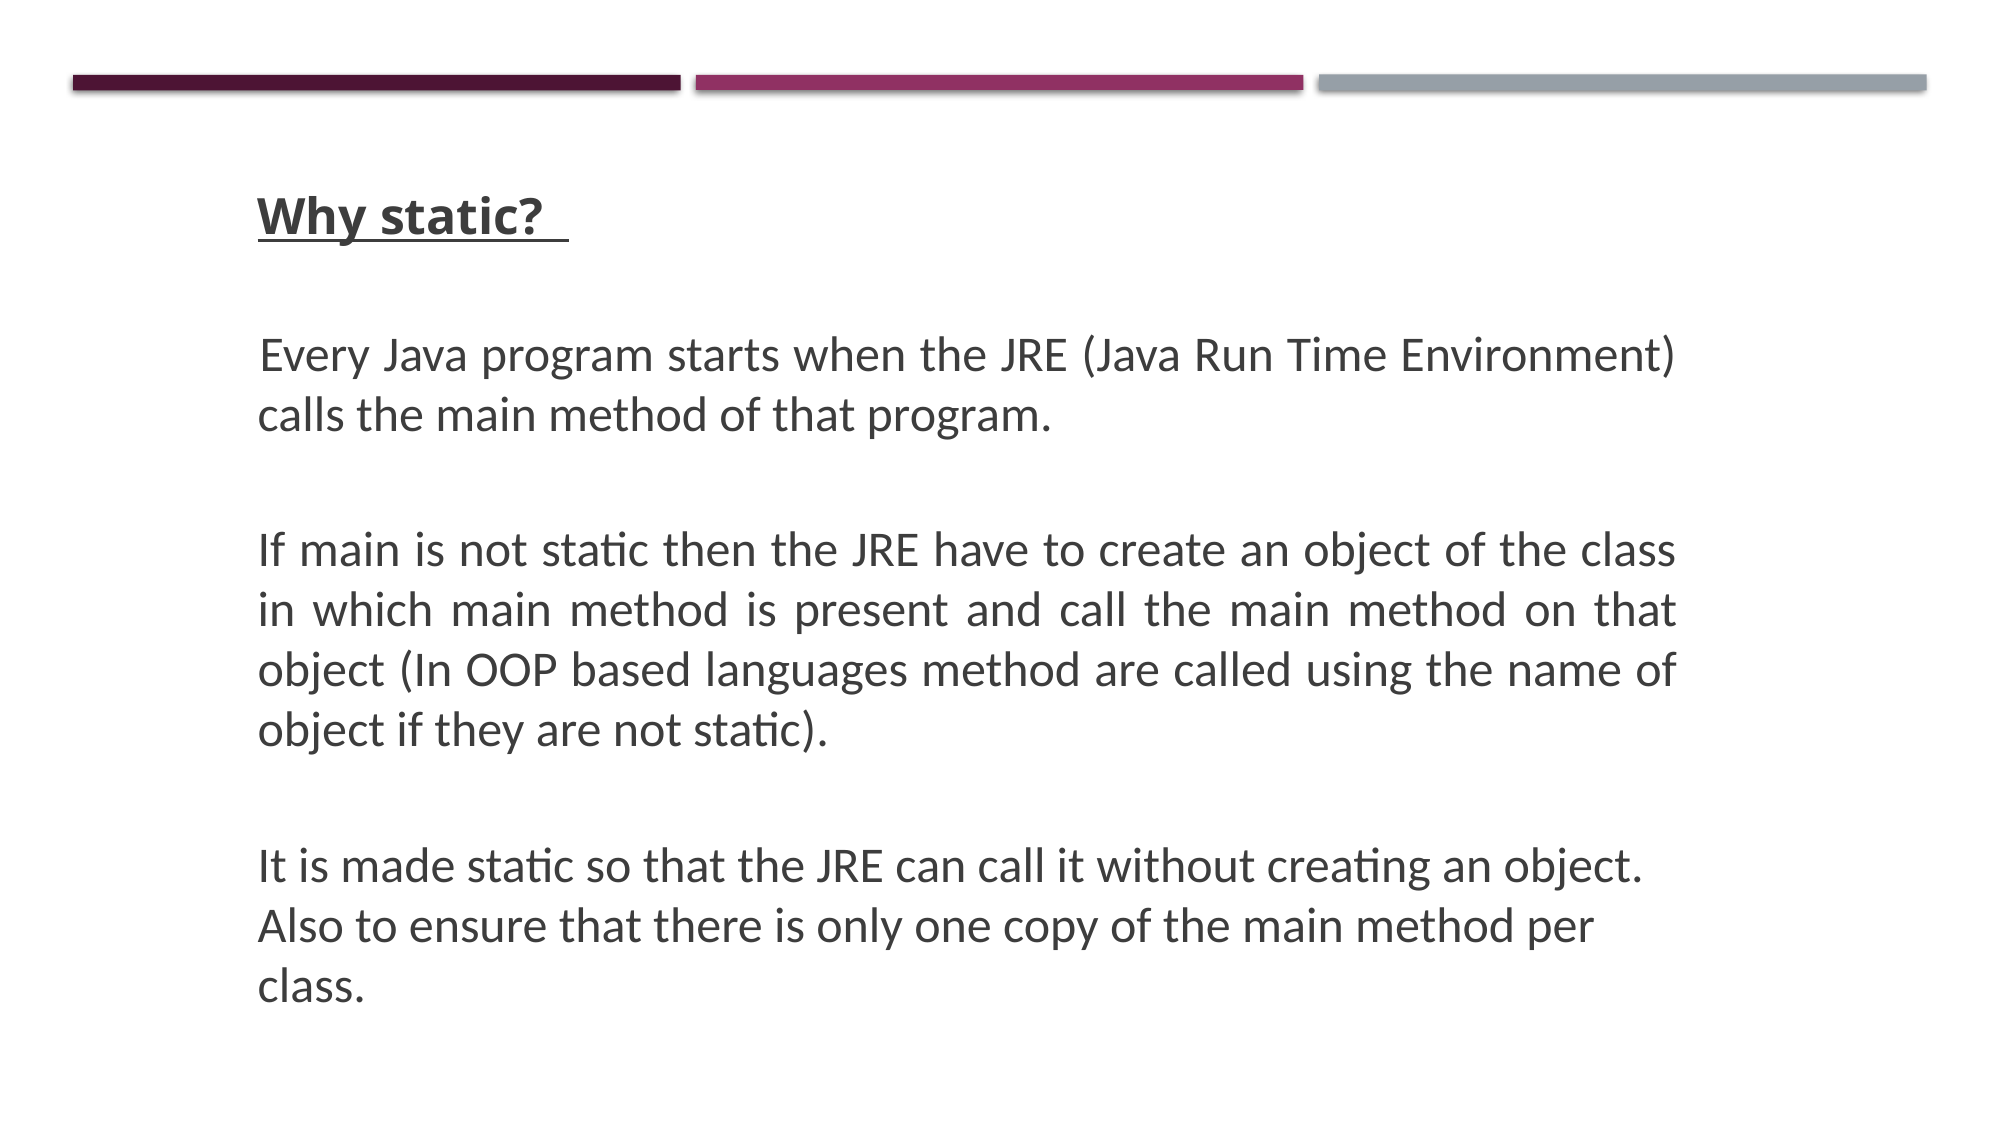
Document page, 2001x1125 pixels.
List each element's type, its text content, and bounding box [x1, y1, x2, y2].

list Why static? Every Java program starts when the JRE (Java Run Time Environment) calls the main method of that program. If main is not static then the JRE have to create an object of the class in which main method is present and call the main method on that object (In OOP based languages method are called using the name of object if they are not static). It is made static so that the JRE can call it without creating an object. Also to ensure that there is only one copy of the main method per class. [192, 170, 1693, 1028]
